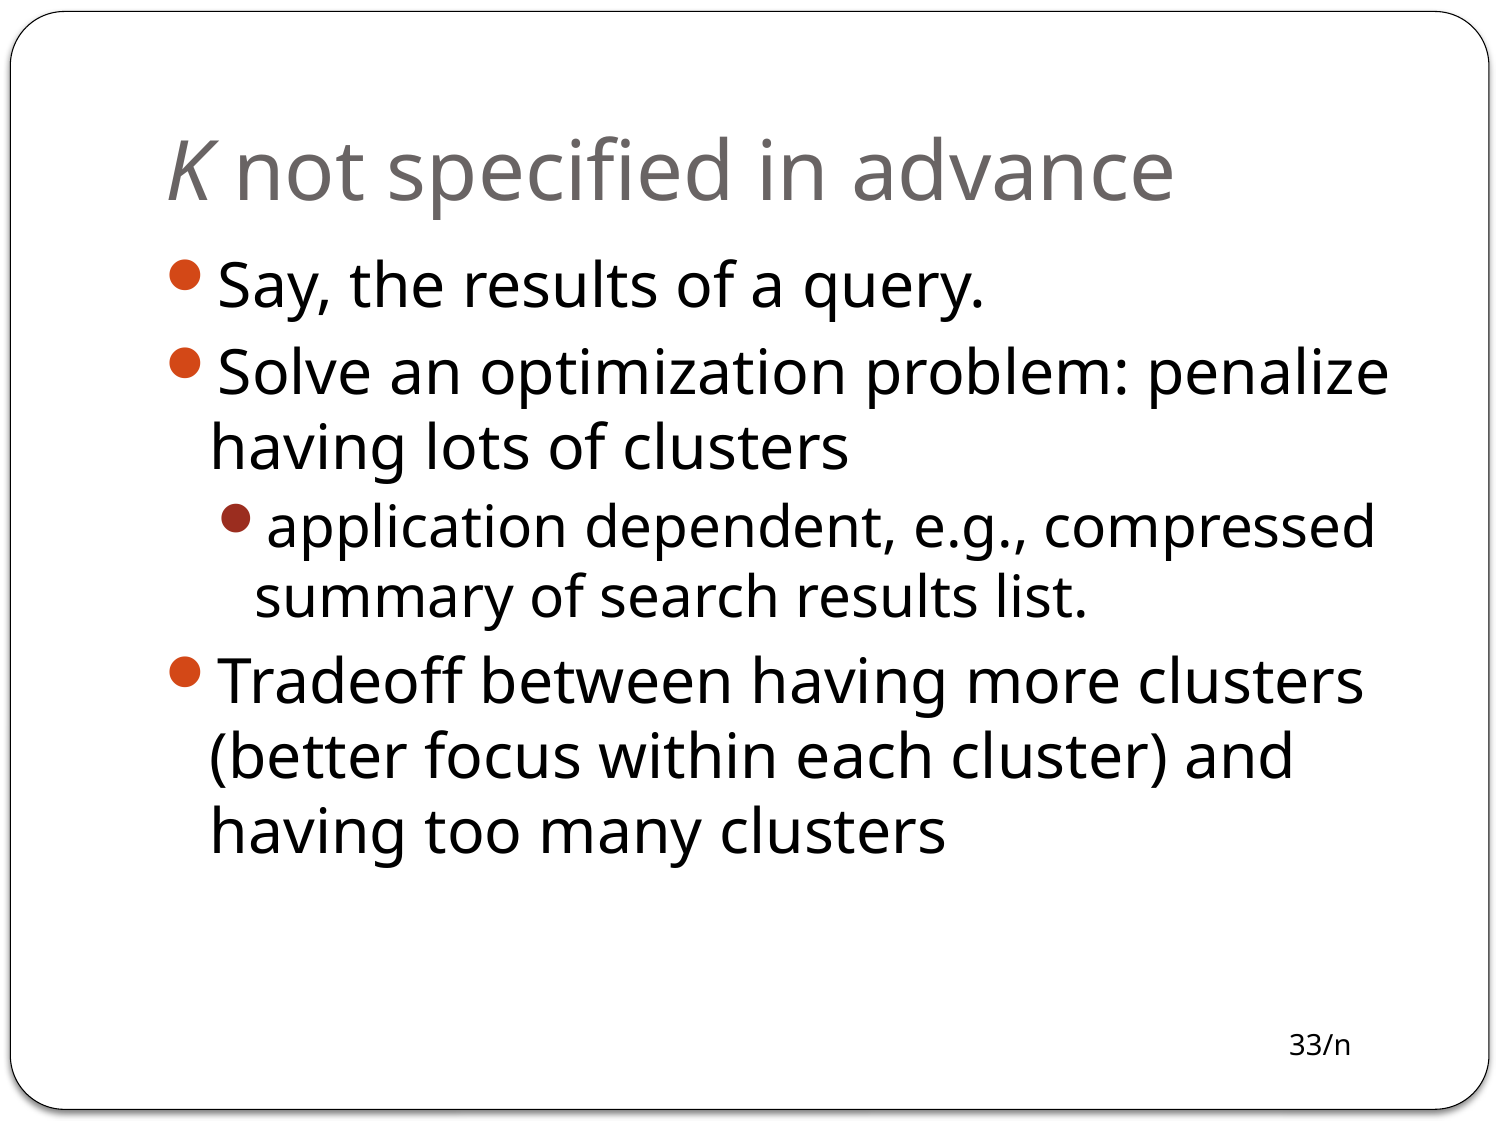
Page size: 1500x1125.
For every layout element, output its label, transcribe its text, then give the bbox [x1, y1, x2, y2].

list Say, the results of a query. Solve an optimization problem: penalize having lots of clusters application dependent, e.g., compressed summary of search results list. Tradeoff between having more clusters (better focus within each cluster) and having too many clusters [150, 237, 1425, 988]
title K not specified in advance [150, 45, 1425, 233]
